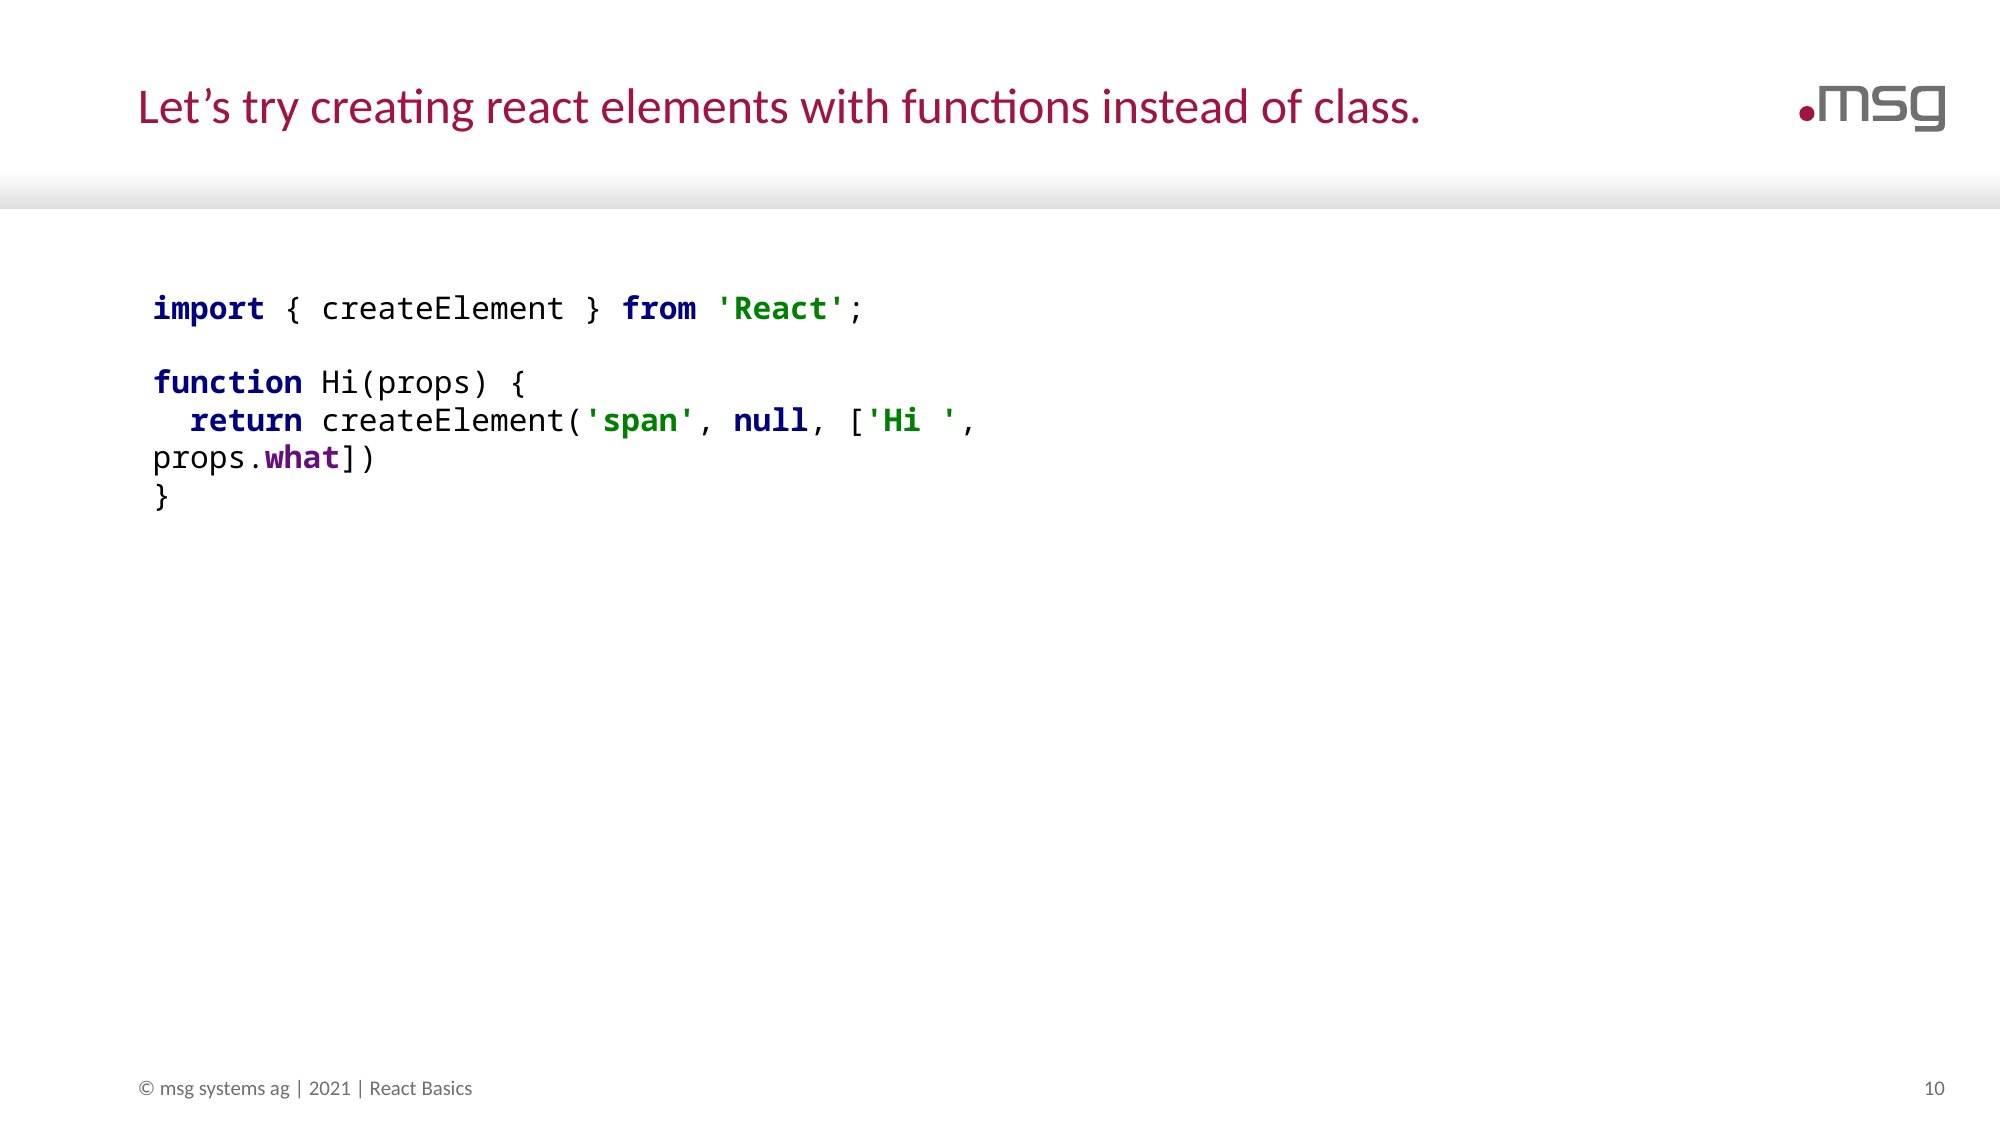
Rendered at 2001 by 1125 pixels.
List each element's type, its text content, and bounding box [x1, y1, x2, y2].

title Let’s try creating react elements with functions instead of class. [138, 80, 1733, 209]
slide_number 10 [1862, 1071, 1945, 1104]
footer © msg systems ag | 2021 | React Basics [138, 1071, 1338, 1104]
text_box import { createElement } from 'React'; function Hi(props) { return createElement('span', null, ['Hi ', props.what]) } [137, 280, 1231, 520]
